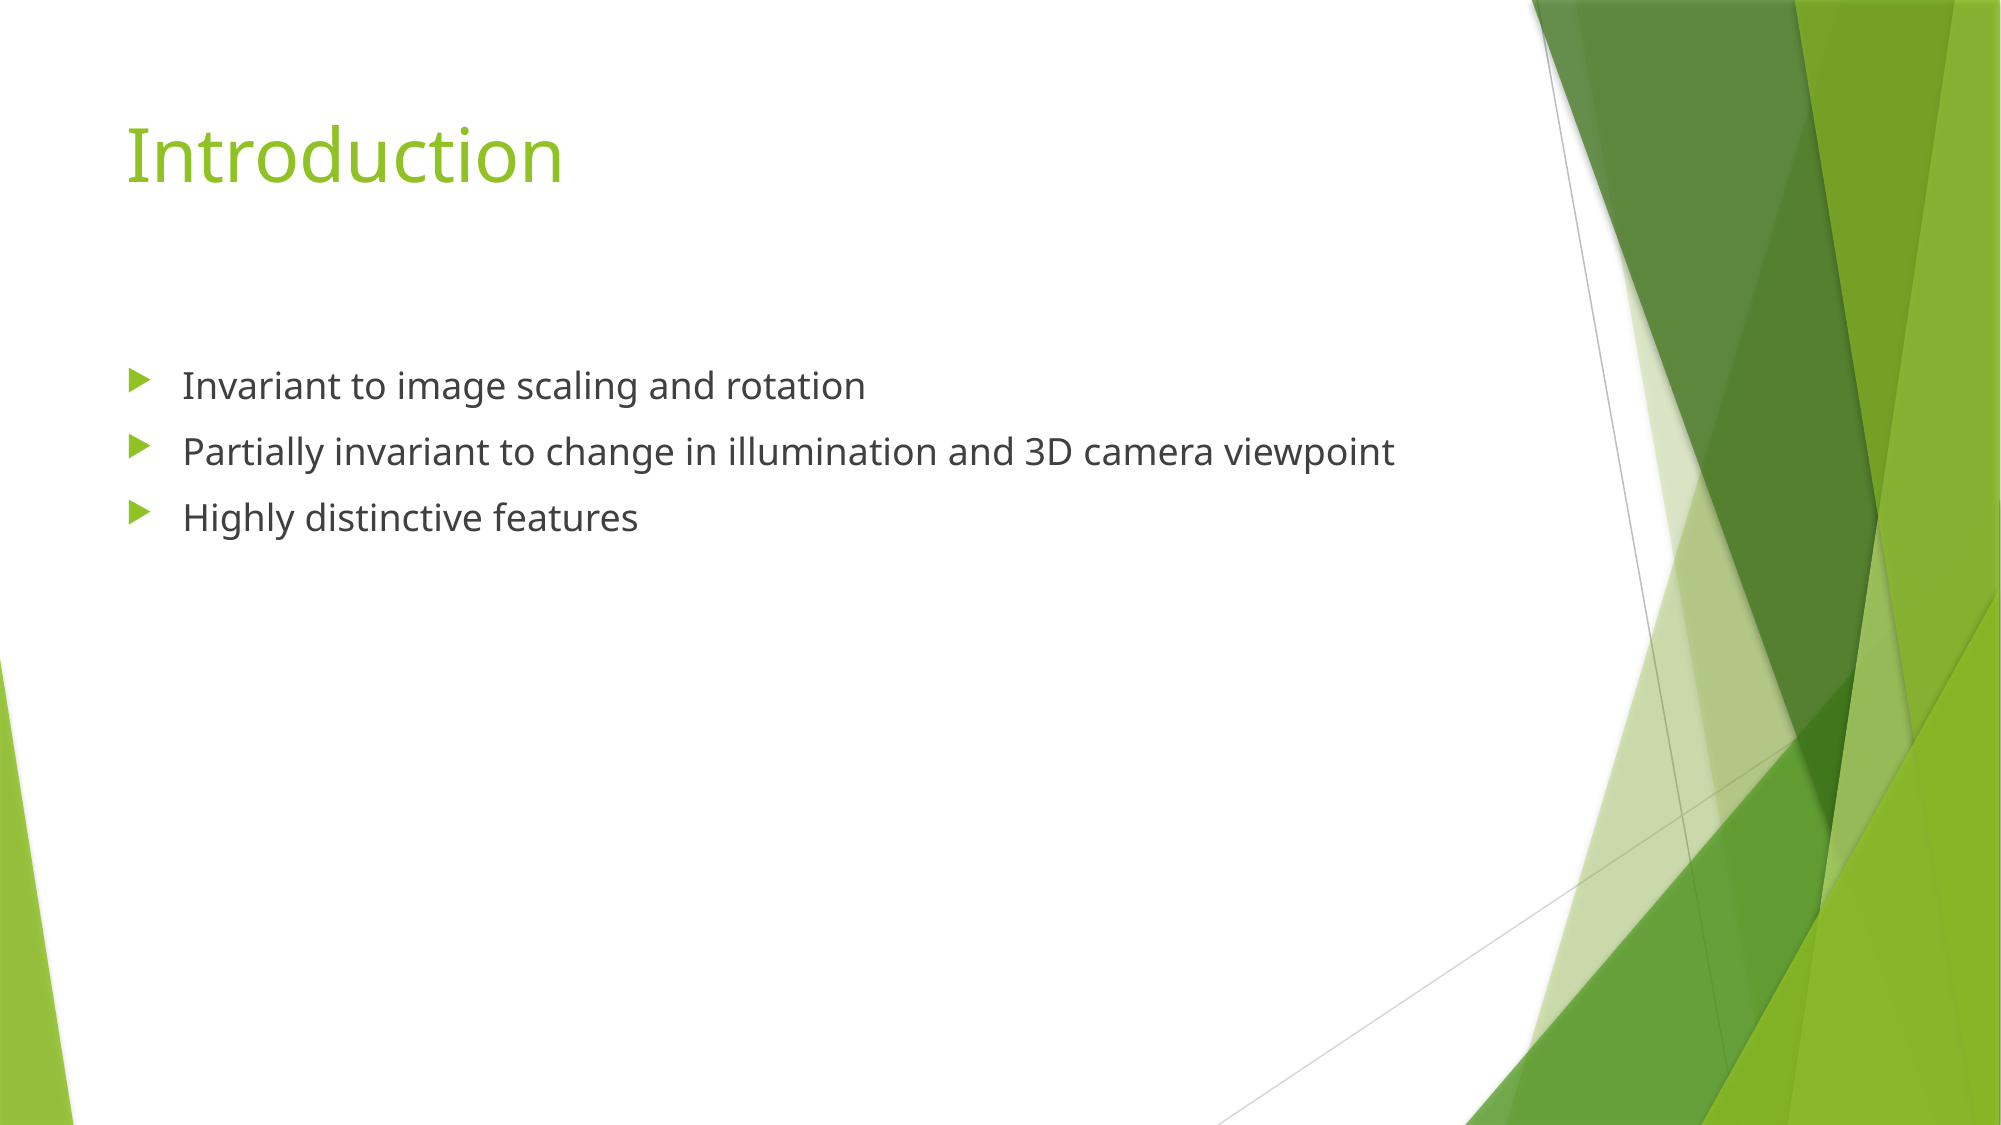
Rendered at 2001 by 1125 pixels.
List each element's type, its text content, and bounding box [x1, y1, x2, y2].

title Introduction [111, 99, 1522, 317]
list Invariant to image scaling and rotation Partially invariant to change in illumination and 3D camera viewpoint Highly distinctive features [111, 354, 1522, 992]
